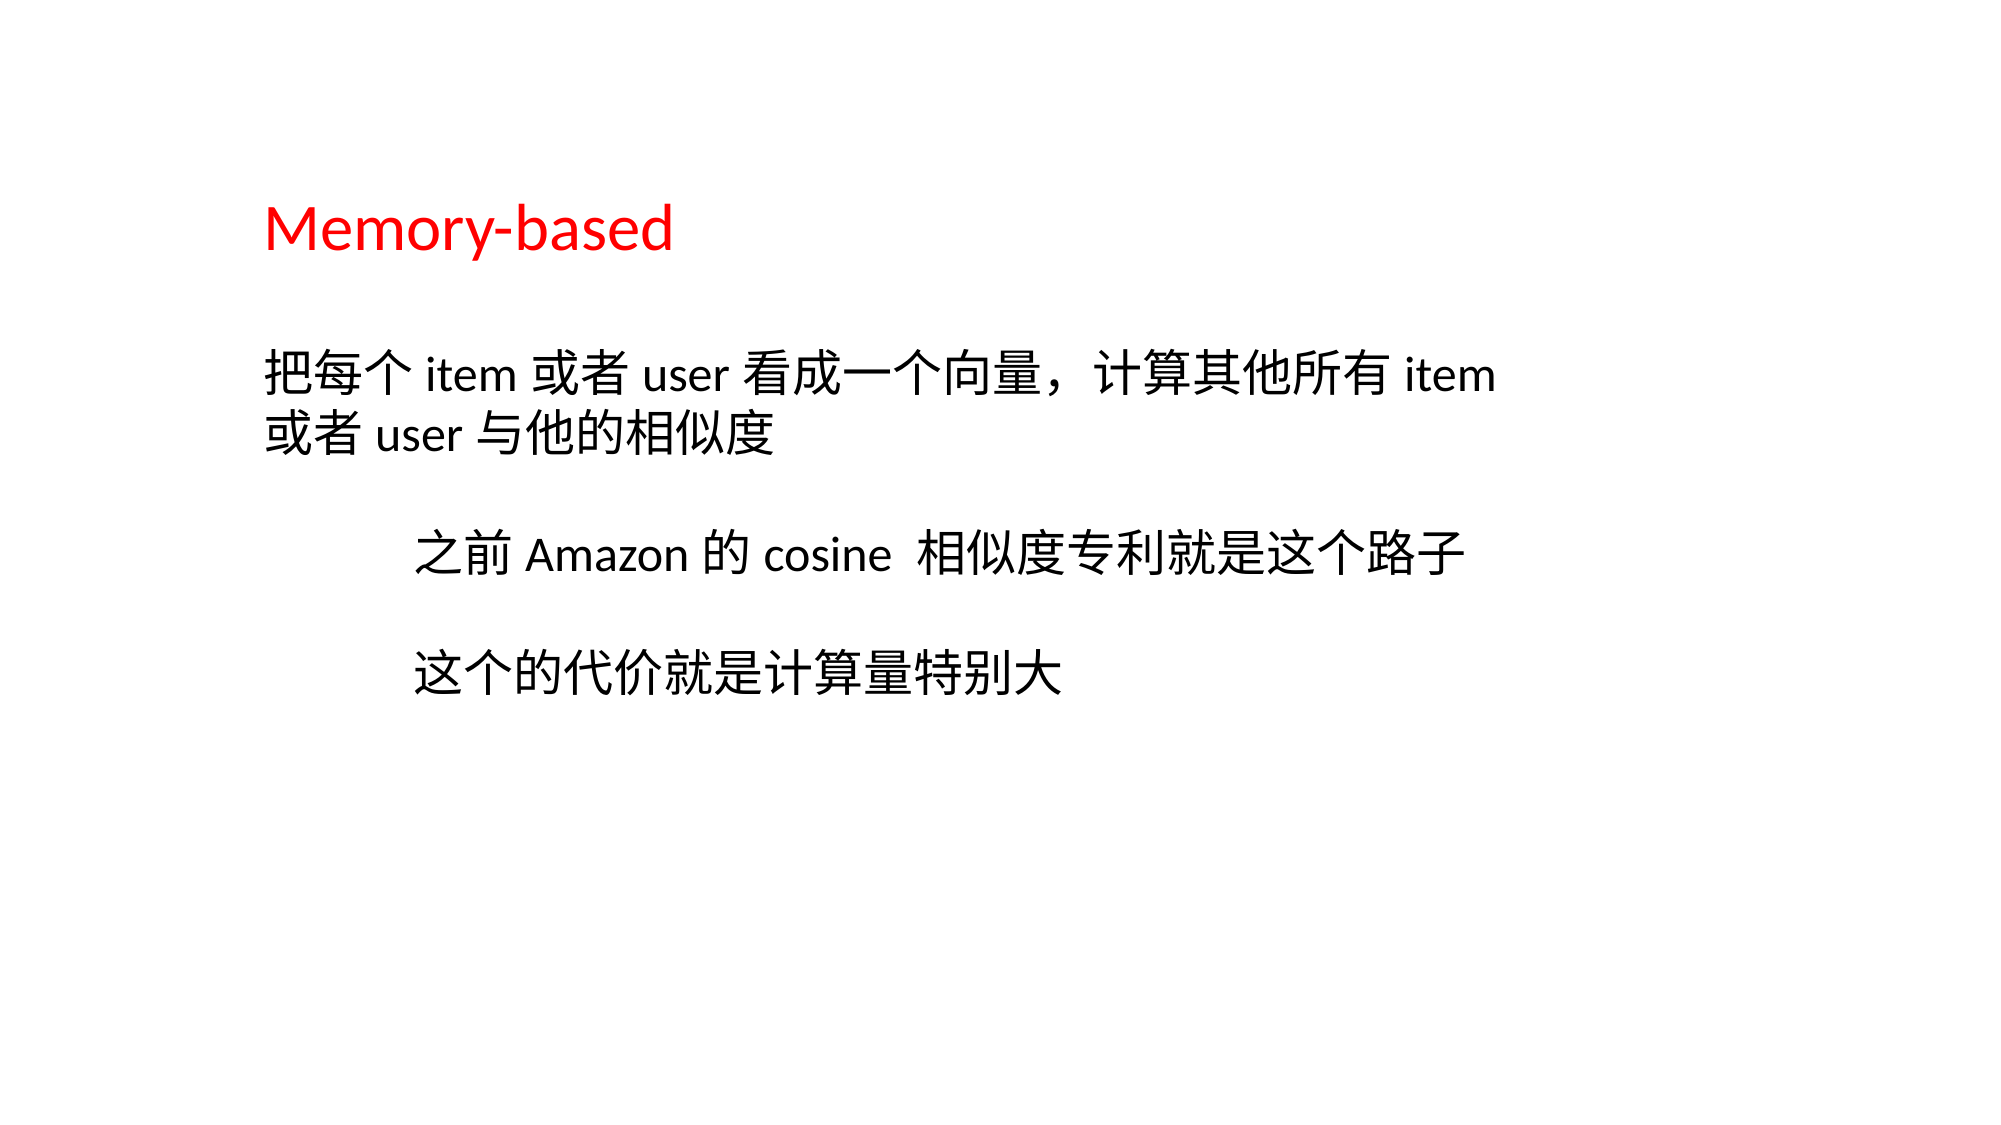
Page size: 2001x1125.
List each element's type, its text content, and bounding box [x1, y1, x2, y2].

text_box Memory-based [248, 176, 1341, 272]
text_box 把每个item或者user看成一个向量，计算其他所有item或者user与他的相似度 之前Amazon的cosine 相似度专利就是这个路子 这个的代价就是计算量特别大 [248, 333, 1536, 709]
